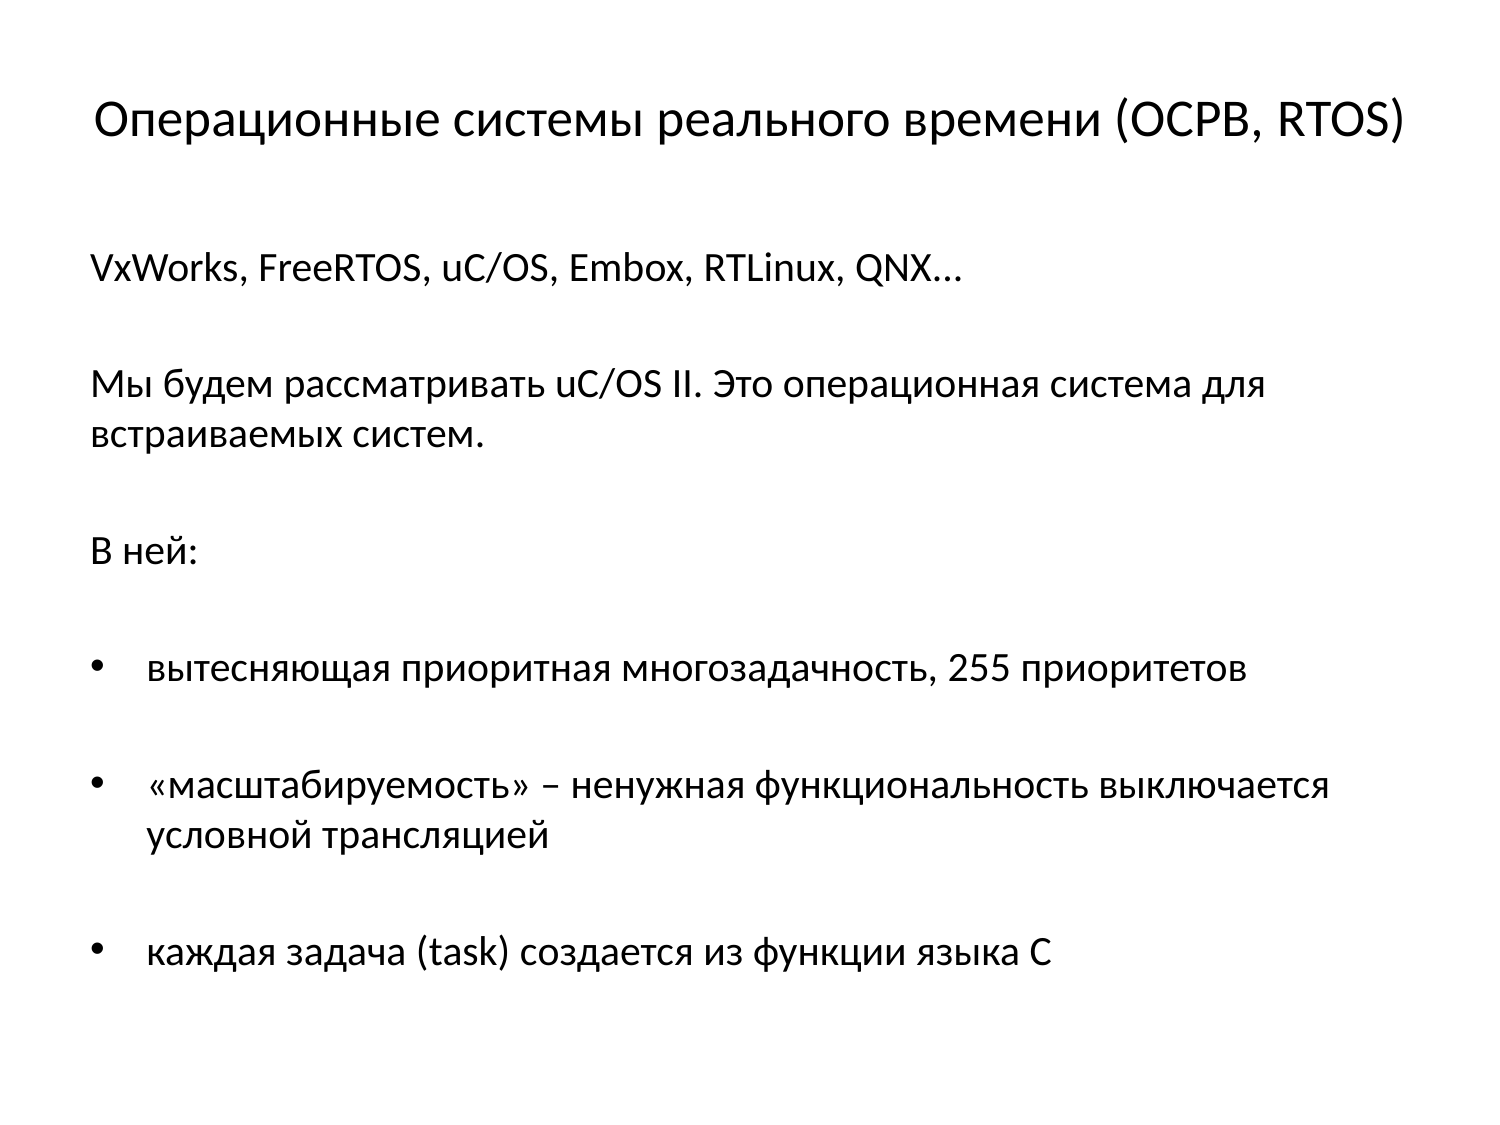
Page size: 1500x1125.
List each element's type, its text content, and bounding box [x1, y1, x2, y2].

list VxWorks, FreeRTOS, uC/OS, Embox, RTLinux, QNX... Мы будем рассматривать uC/OS II. Это операционная система для встраиваемых систем. В ней: вытесняющая приоритная многозадачность, 255 приоритетов «масштабируемость» – ненужная функциональность выключается условной трансляцией каждая задача (task) создается из функции языка С [75, 231, 1425, 1059]
title Операционные системы реального времени (ОСРВ, RTOS) [75, 45, 1425, 185]
